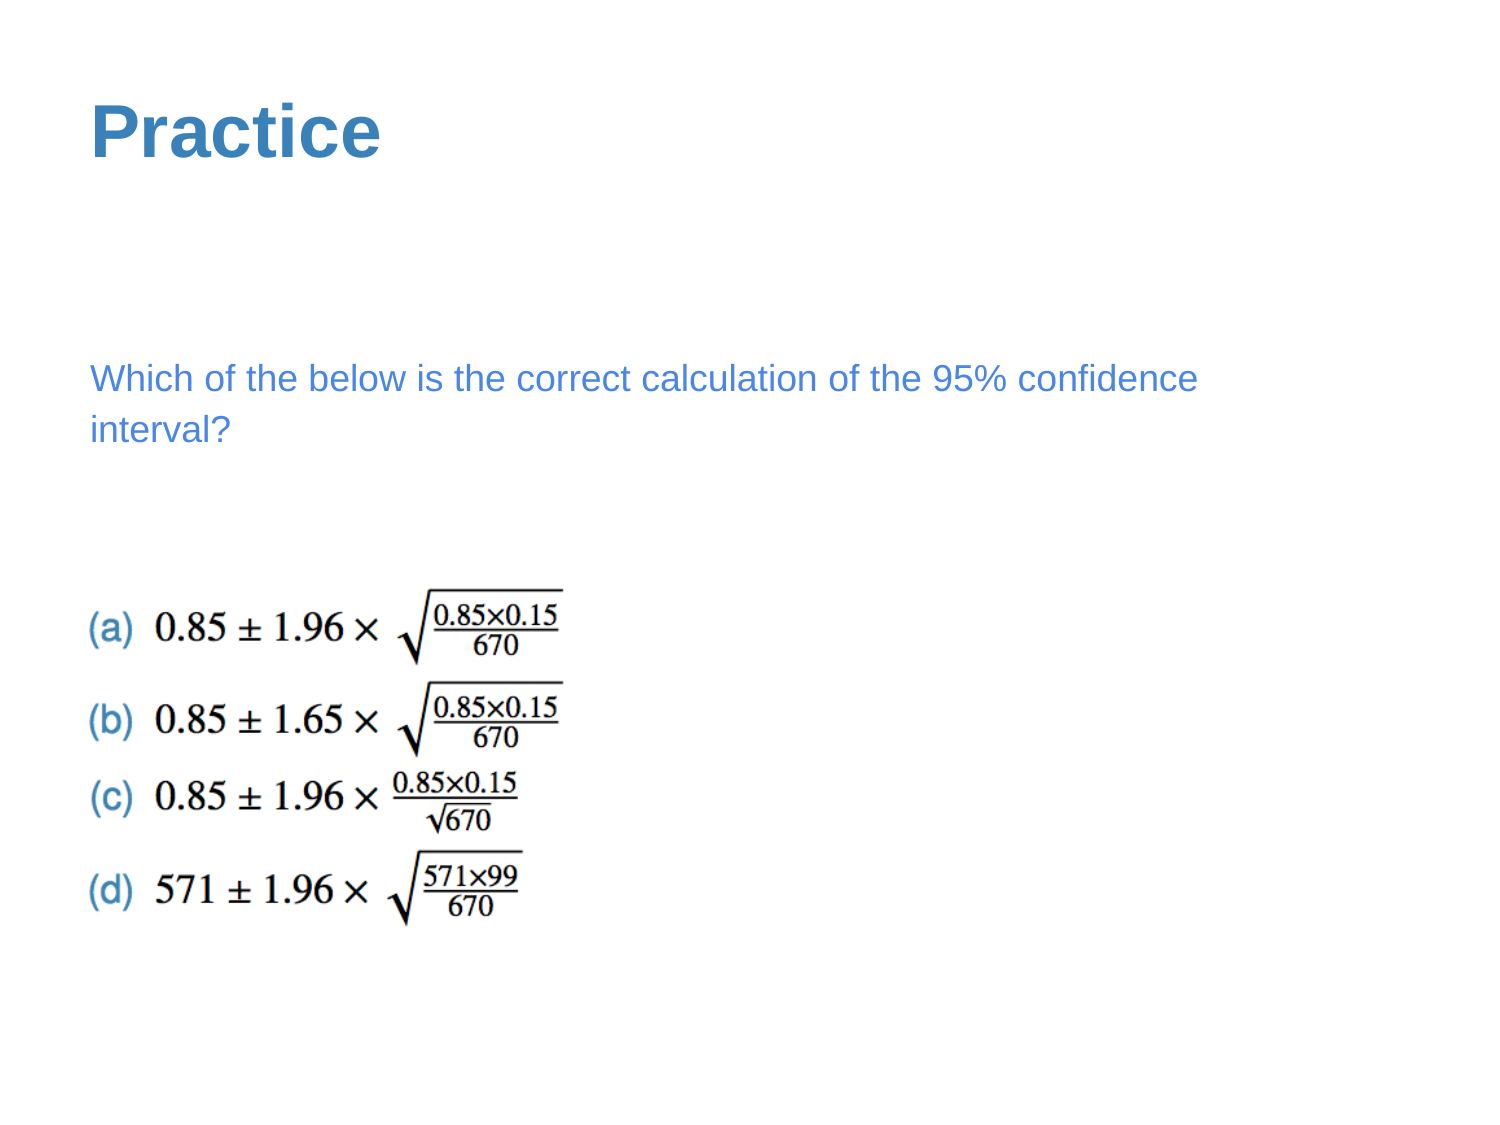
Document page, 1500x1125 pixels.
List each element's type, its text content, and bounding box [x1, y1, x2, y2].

title Practice [75, 0, 1425, 188]
picture [74, 572, 575, 942]
list Which of the below is the correct calculation of the 95% confidence interval? [75, 214, 1359, 1009]
